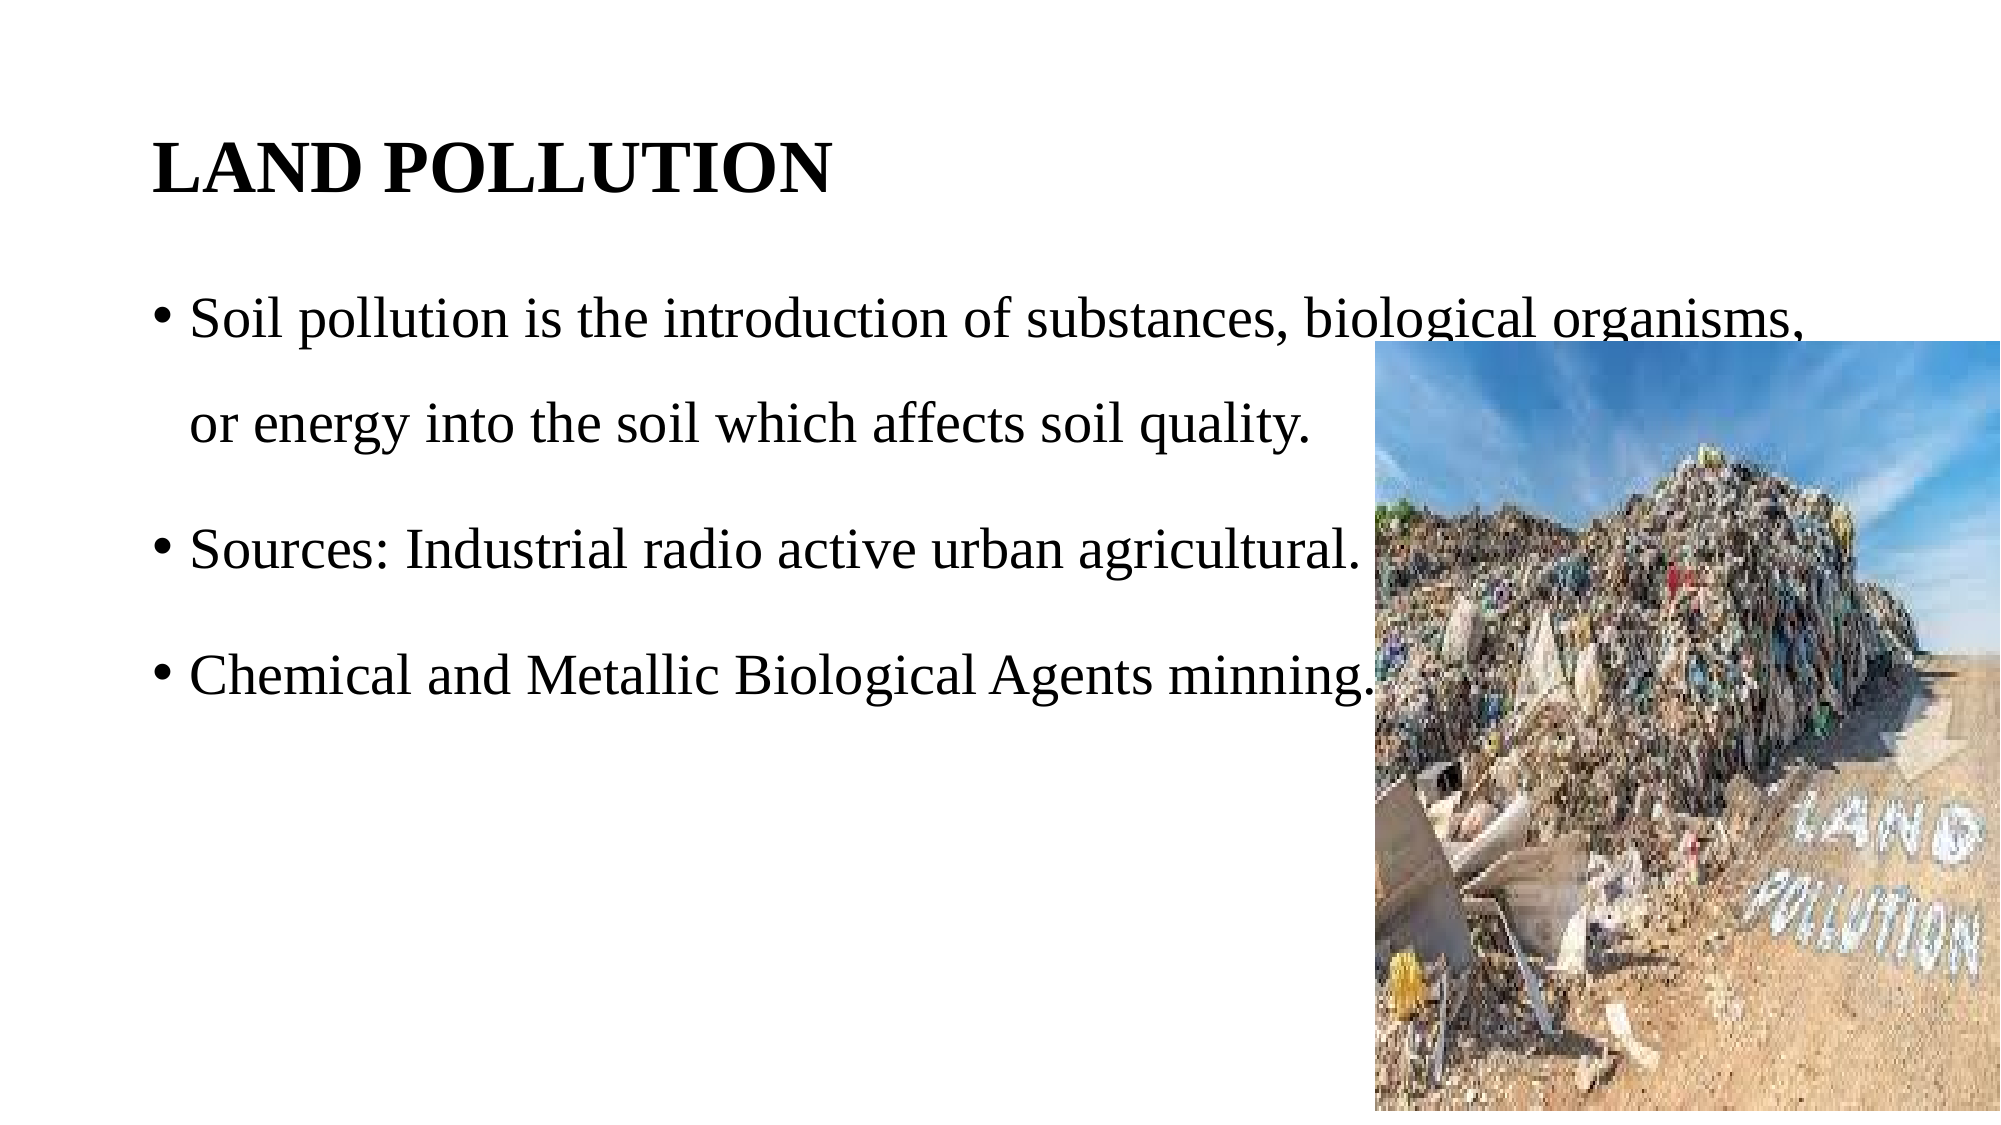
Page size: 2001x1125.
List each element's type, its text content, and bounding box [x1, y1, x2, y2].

list Soil pollution is the introduction of substances, biological organisms, or energy into the soil which affects soil quality. Sources: Industrial radio active urban agricultural. Chemical and Metallic Biological Agents minning. [137, 237, 1863, 1014]
picture [1375, 341, 2000, 1111]
title LAND POLLUTION [137, 59, 1863, 237]
